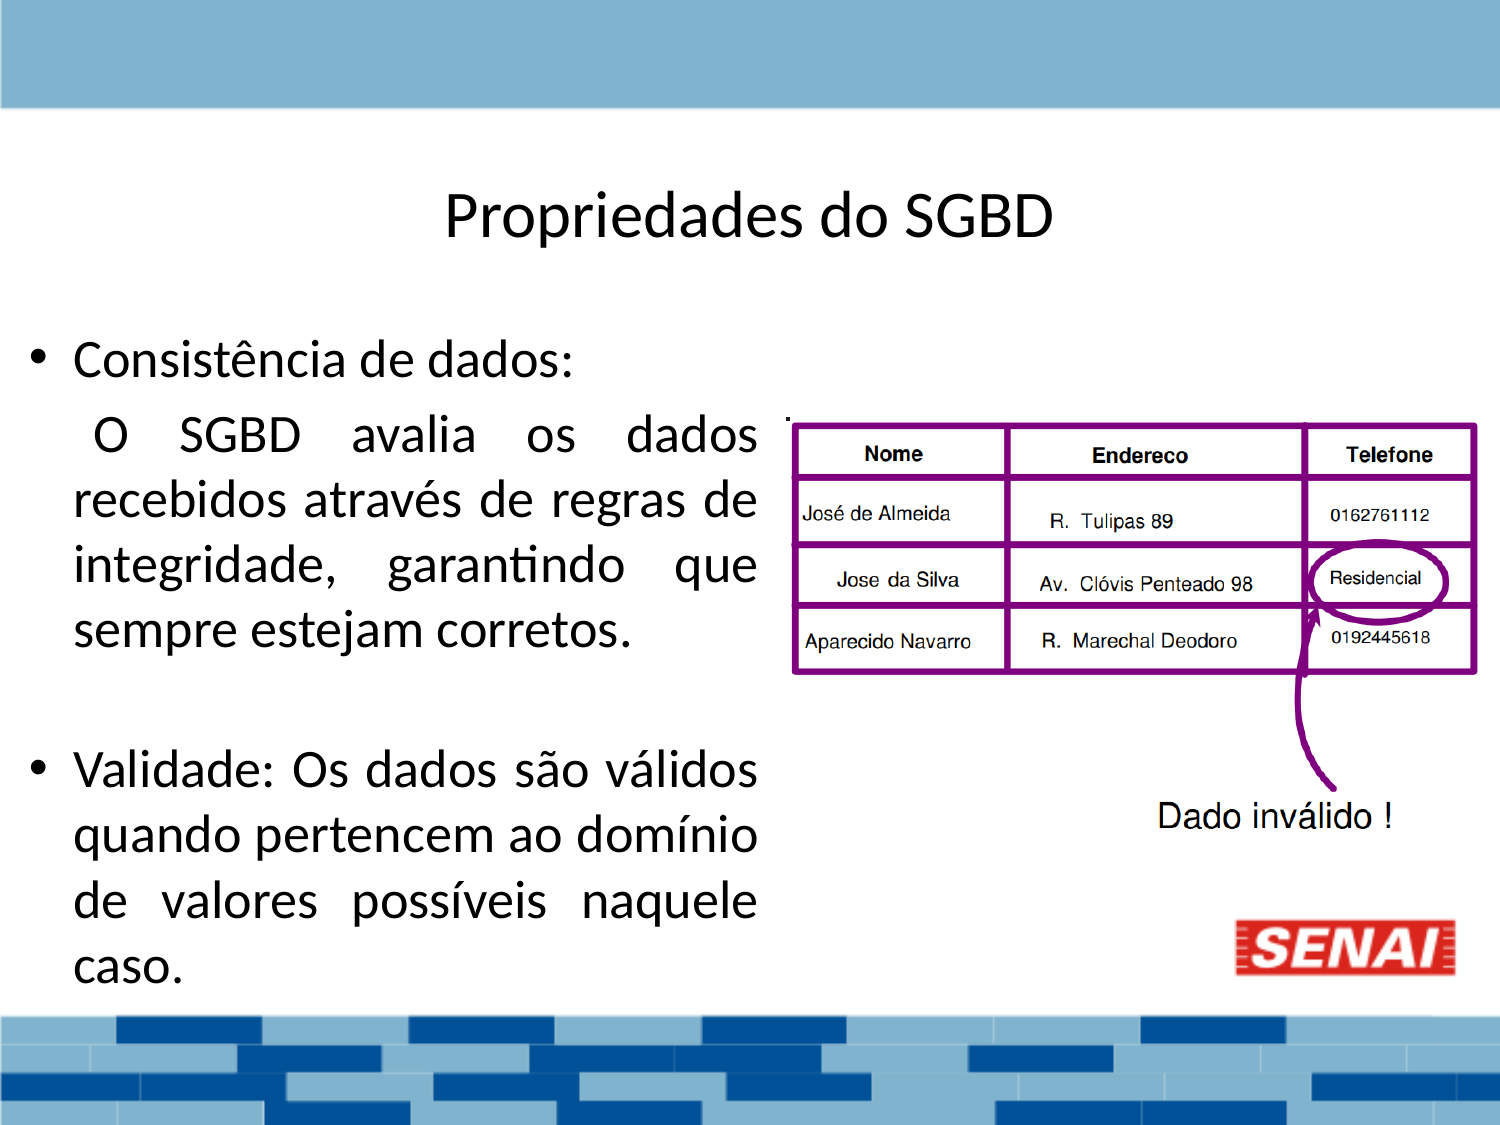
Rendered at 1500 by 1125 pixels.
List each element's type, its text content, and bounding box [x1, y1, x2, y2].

list Consistência de dados: O SGBD avalia os dados recebidos através de regras de integridade, garantindo que sempre estejam corretos. Validade: Os dados são válidos quando pertencem ao domínio de valores possíveis naquele caso. [13, 315, 775, 1098]
picture [0, 0, 1500, 1125]
title Propriedades do SGBD [75, 117, 1425, 305]
